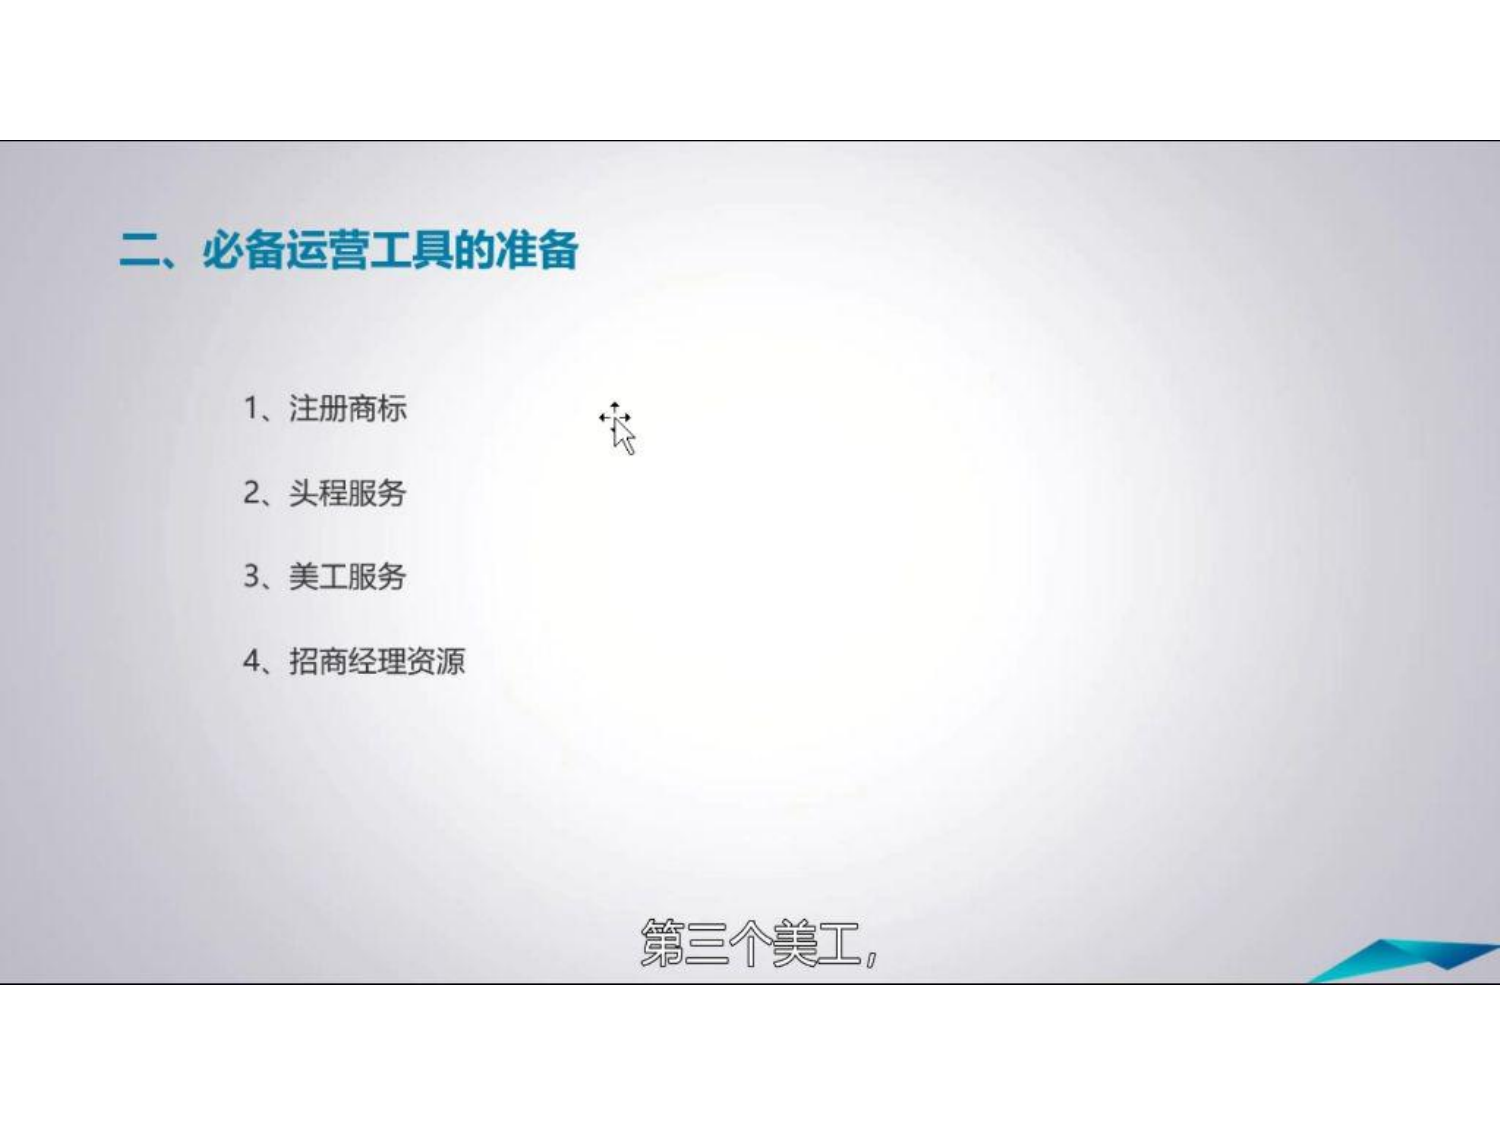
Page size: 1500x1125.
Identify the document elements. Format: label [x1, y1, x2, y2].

picture [0, 140, 1500, 985]
